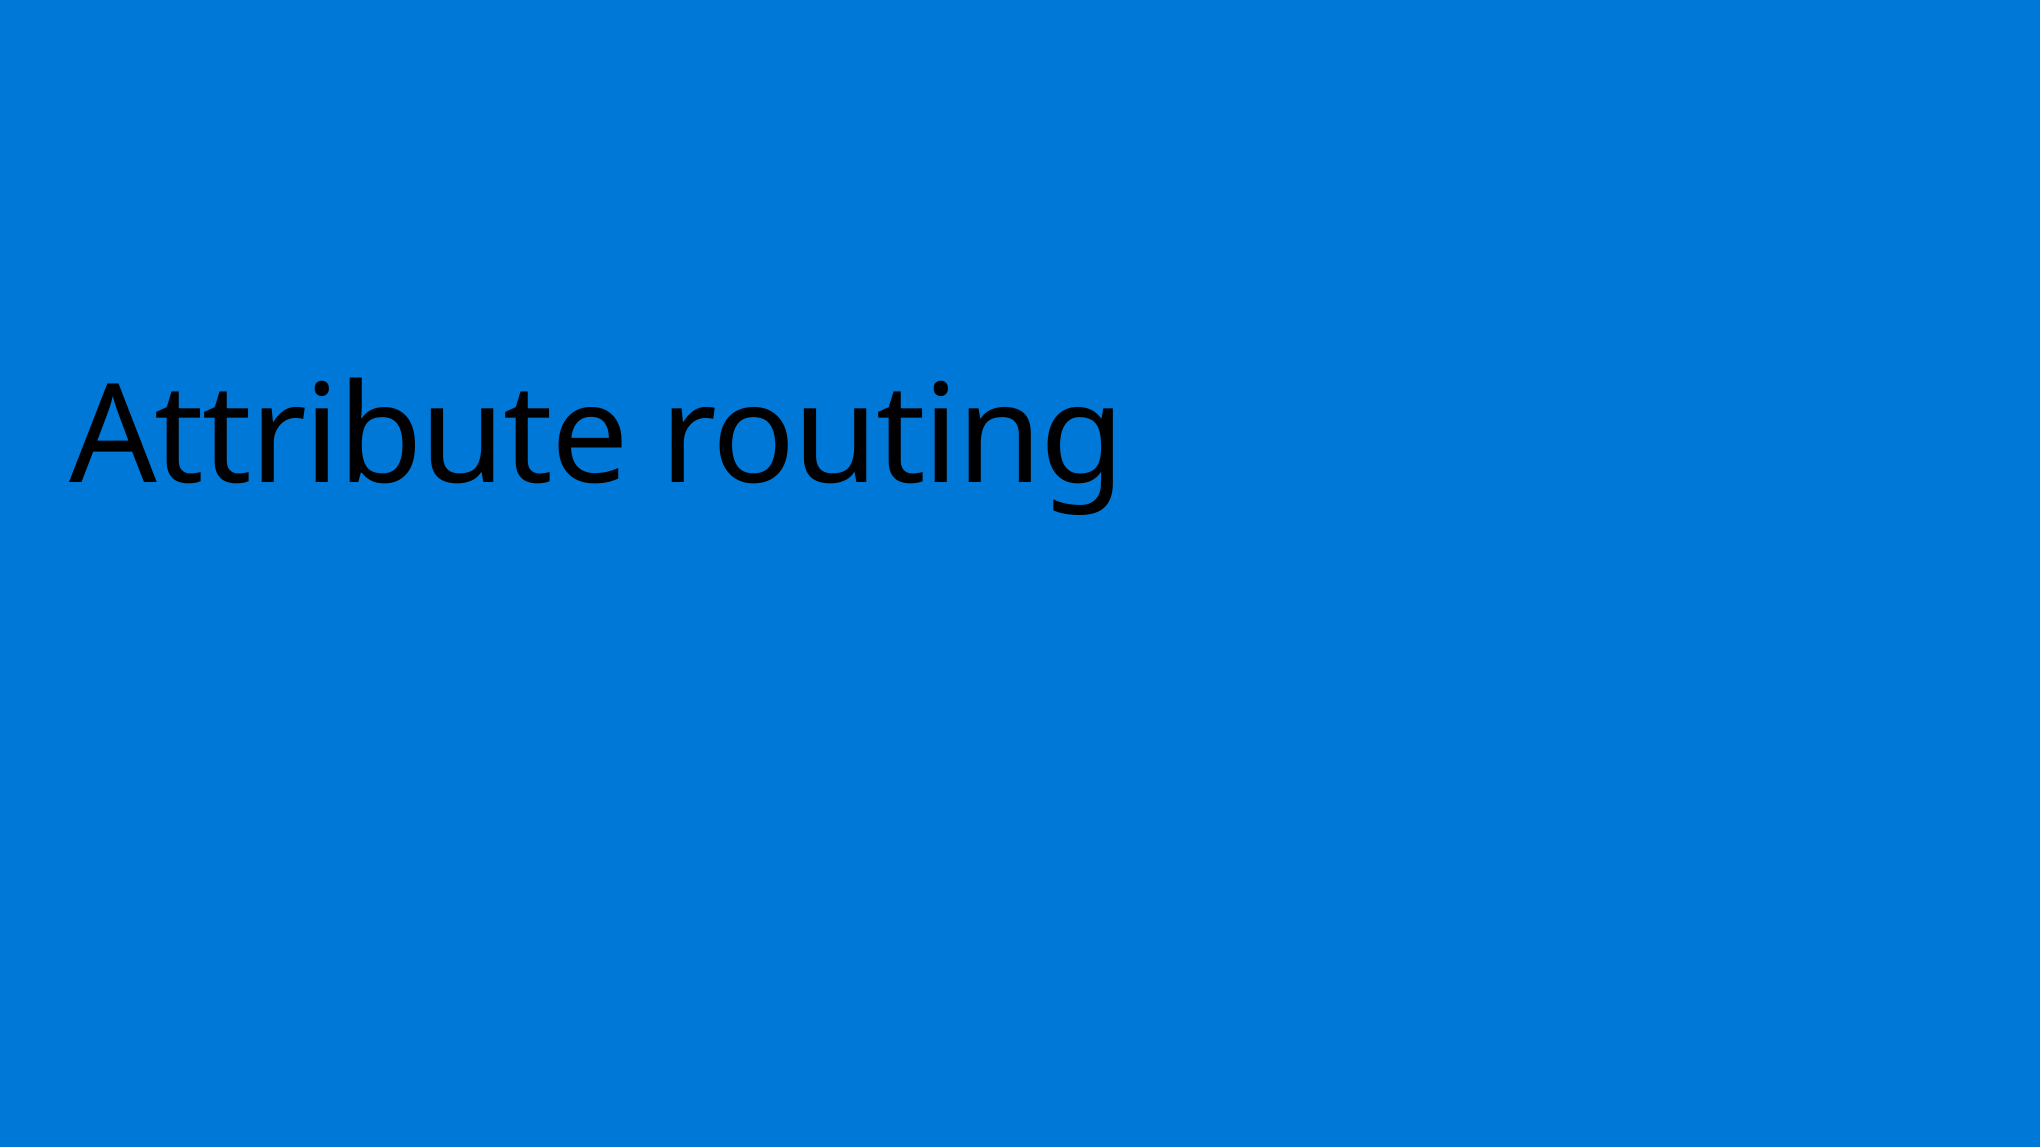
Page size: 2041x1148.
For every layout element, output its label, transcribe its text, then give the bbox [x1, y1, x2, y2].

title Attribute routing [45, 348, 1695, 533]
